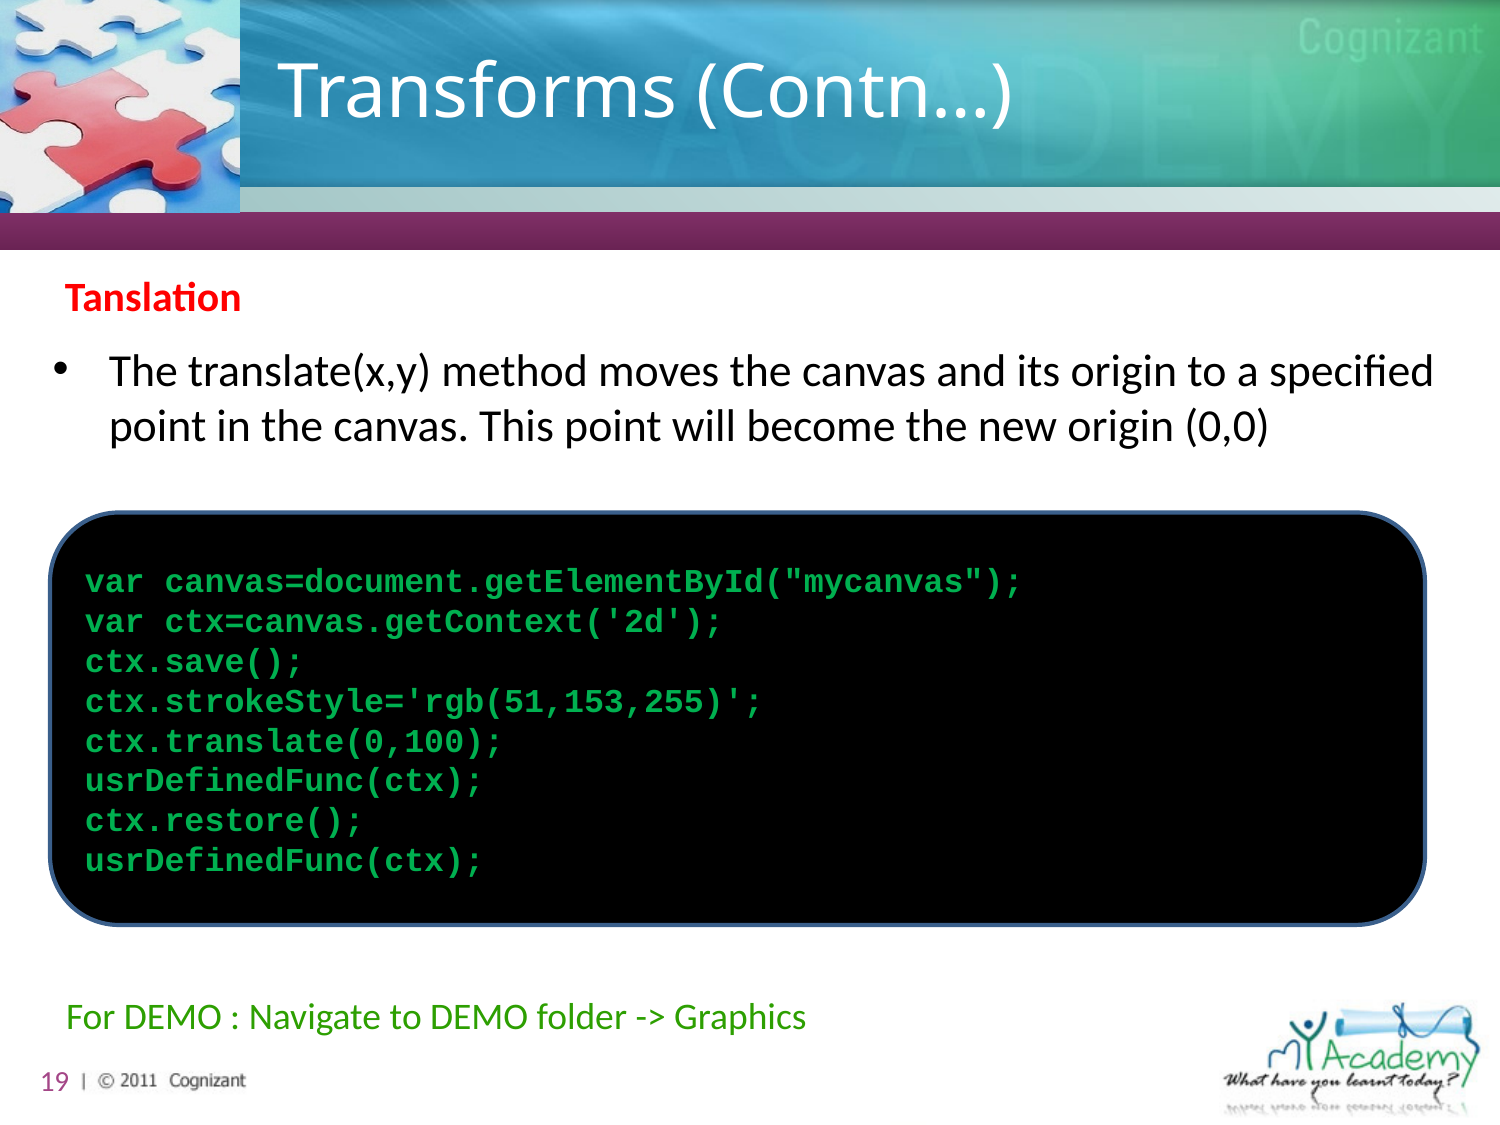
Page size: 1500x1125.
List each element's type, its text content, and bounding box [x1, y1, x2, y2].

title Transforms (Contn…) [262, 0, 1500, 175]
list The translate(x,y) method moves the canvas and its origin to a specified point in the canvas. This point will become the new origin (0,0) [37, 263, 1463, 1088]
text_box var canvas=document.getElementById("mycanvas"); var ctx=canvas.getContext('2d'); ctx.save(); ctx.strokeStyle='rgb(51,153,255)'; ctx.translate(0,100); usrDefinedFunc(ctx); ctx.restore(); usrDefinedFunc(ctx); [47, 510, 1428, 928]
text_box Tanslation [50, 262, 647, 328]
text_box For DEMO : Navigate to DEMO folder -> Graphics [51, 984, 823, 1045]
picture [0, 0, 1500, 213]
picture [0, 250, 1500, 1125]
slide_number 19 [24, 1054, 100, 1100]
